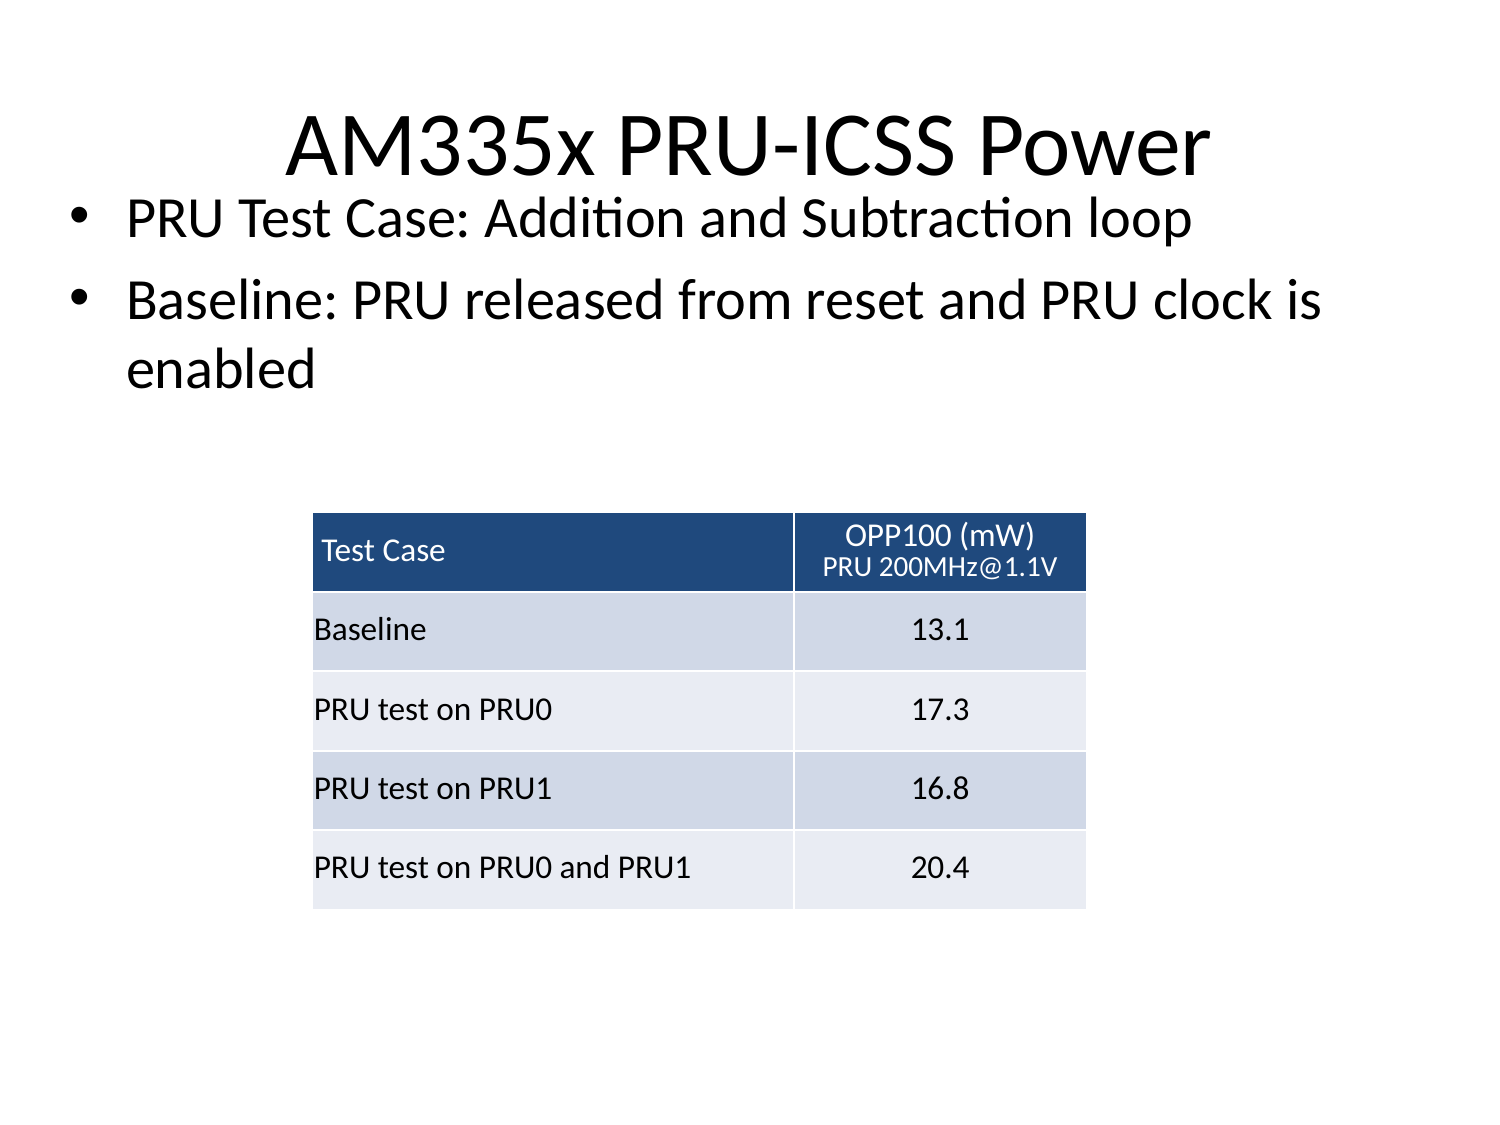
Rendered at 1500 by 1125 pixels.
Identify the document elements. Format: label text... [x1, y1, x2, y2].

table_cell 20.4 [795, 831, 1086, 909]
table_cell PRU test on PRU1 [313, 752, 793, 829]
table_header OPP100 (mW) PRU 200MHz@1.1V [795, 513, 1086, 591]
table_cell PRU test on PRU0 and PRU1 [313, 831, 793, 909]
list PRU Test Case: Addition and Subtraction loop Baseline: PRU released from reset and PRU clock is enabled [54, 171, 1444, 984]
table_cell Baseline [313, 593, 793, 670]
table_cell 17.3 [795, 672, 1086, 750]
table_cell 13.1 [795, 593, 1086, 670]
table_cell 16.8 [795, 752, 1086, 829]
table_header Test Case [313, 513, 793, 591]
table_cell PRU test on PRU0 [313, 672, 793, 750]
title AM335x PRU-ICSS Power [75, 45, 1425, 171]
